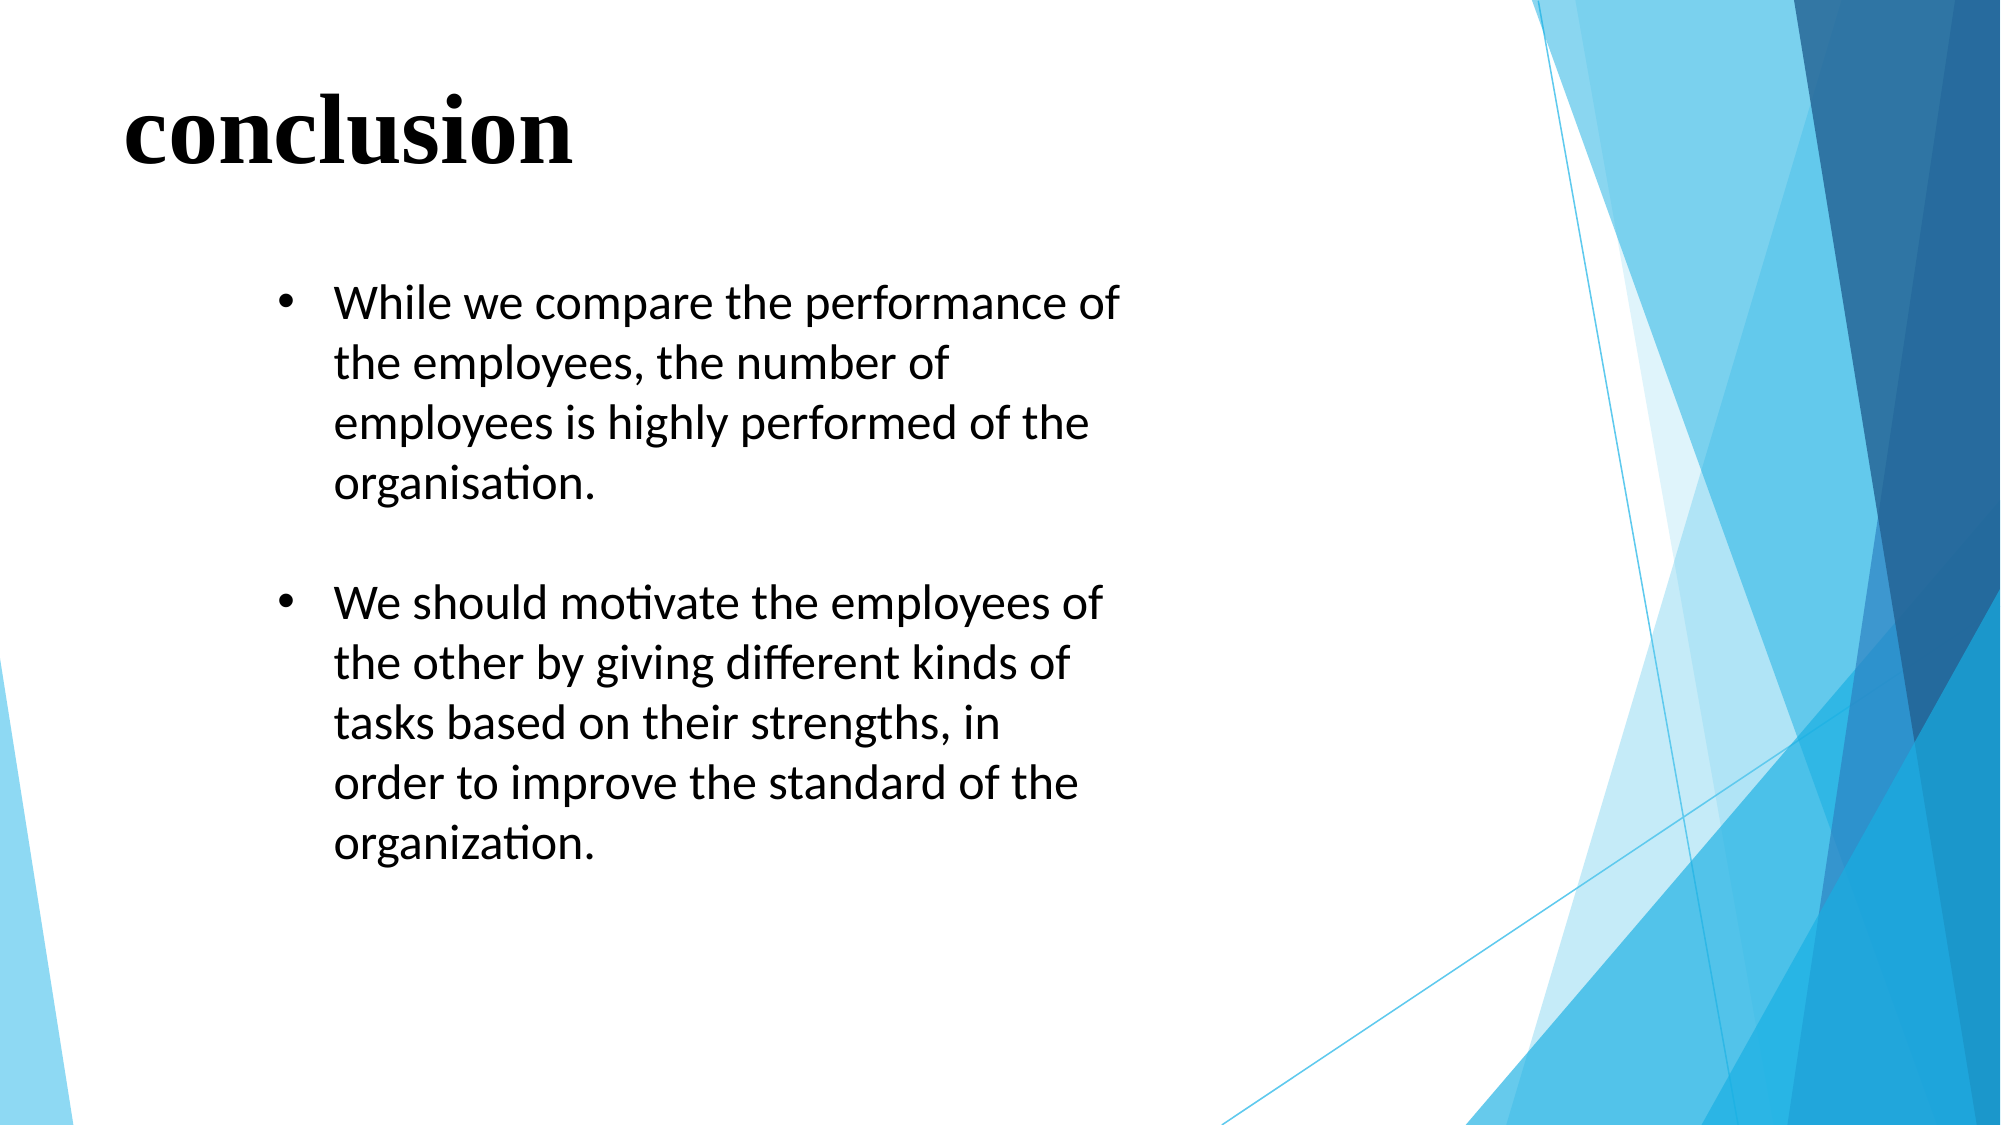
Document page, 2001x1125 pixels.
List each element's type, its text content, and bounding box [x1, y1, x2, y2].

title conclusion [123, 63, 1877, 188]
text_box While we compare the performance of the employees, the number of employees is highly performed of the organisation. We should motivate the employees of the other by giving different kinds of tasks based on their strengths, in order to improve the standard of the organization. [262, 262, 1138, 938]
